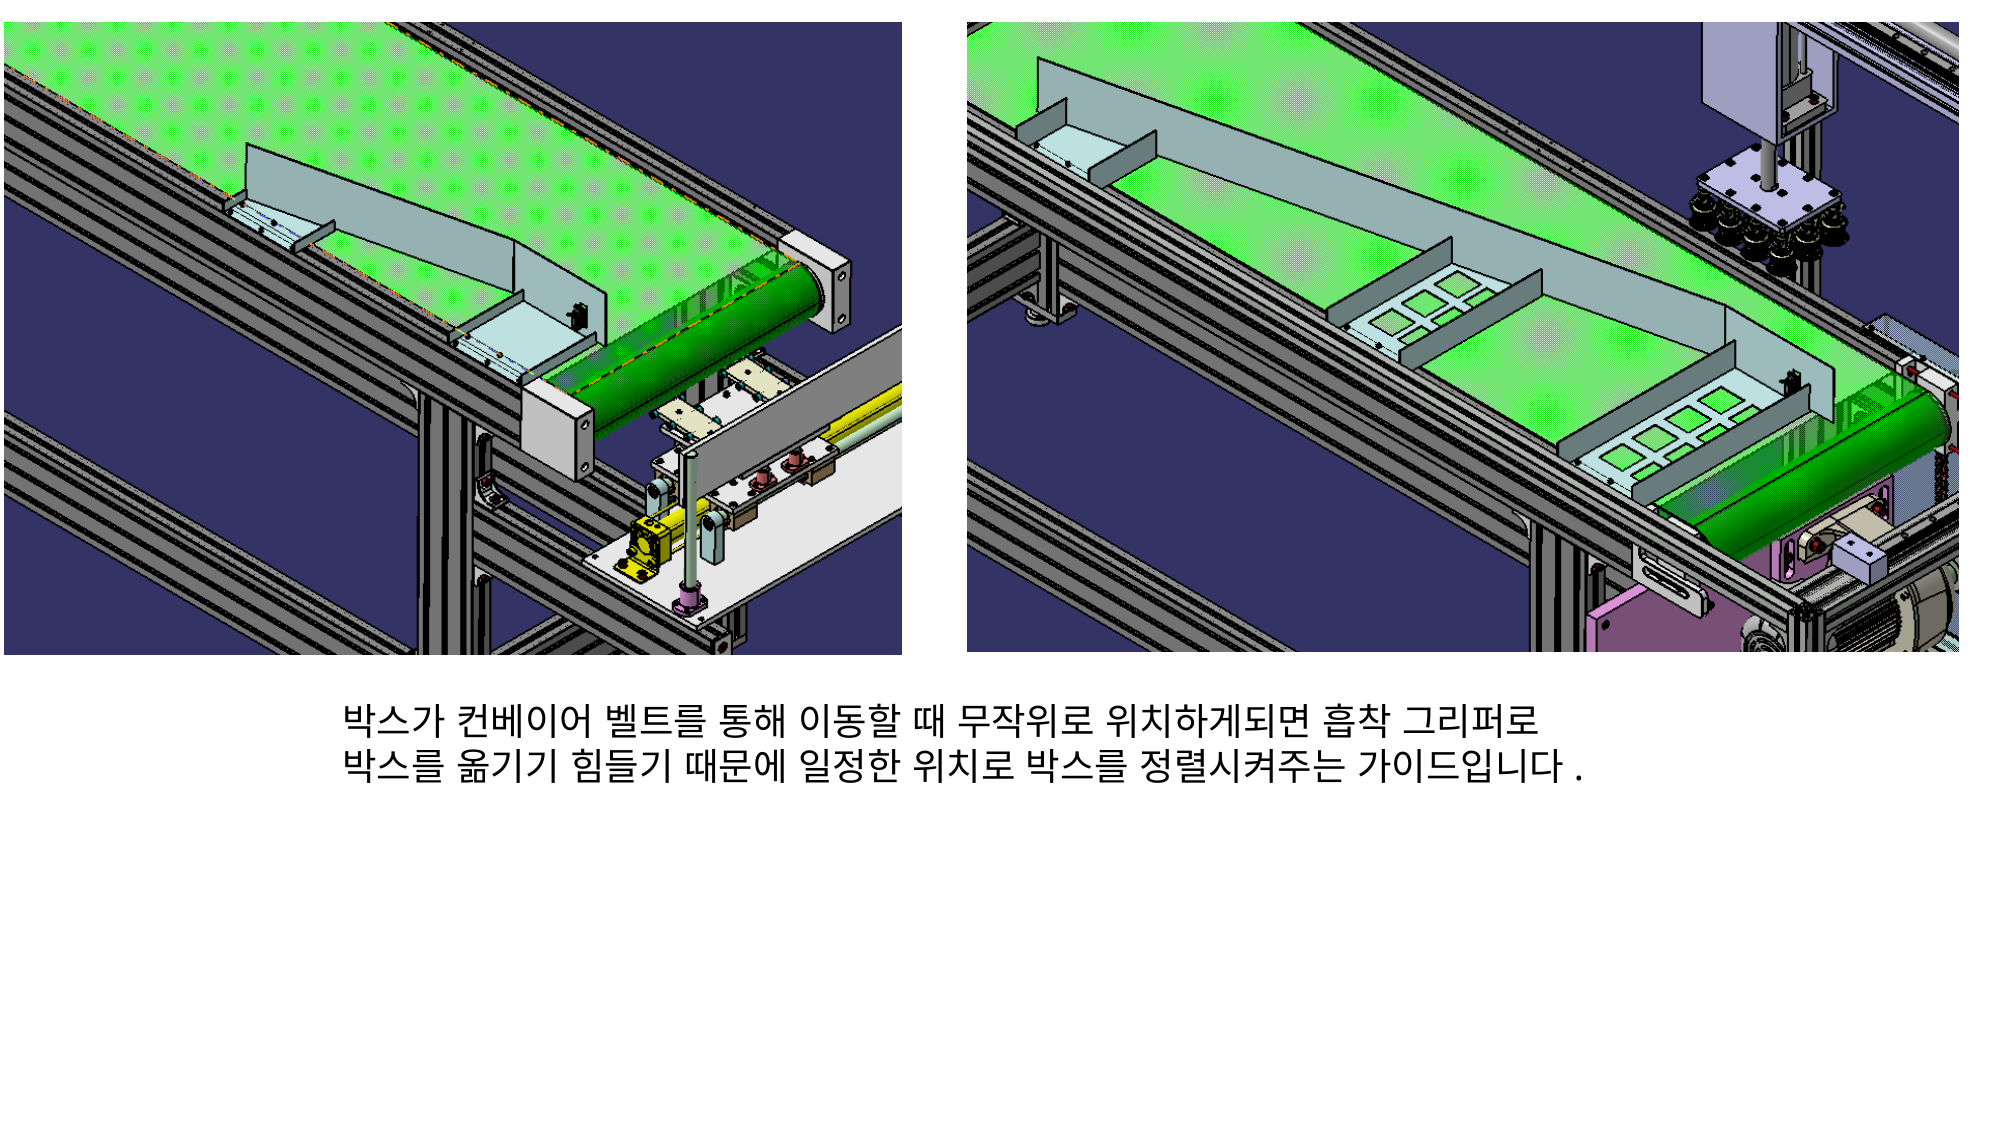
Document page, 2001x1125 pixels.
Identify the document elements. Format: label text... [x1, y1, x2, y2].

text_box 박스가 컨베이어 벨트를 통해 이동할 때 무작위로 위치하게되면 흡착 그리퍼로 박스를 옮기기 힘들기 때문에 일정한 위치로 박스를 정렬시켜주는 가이드입니다. [327, 690, 1717, 796]
picture [967, 22, 1959, 652]
picture [4, 22, 902, 655]
